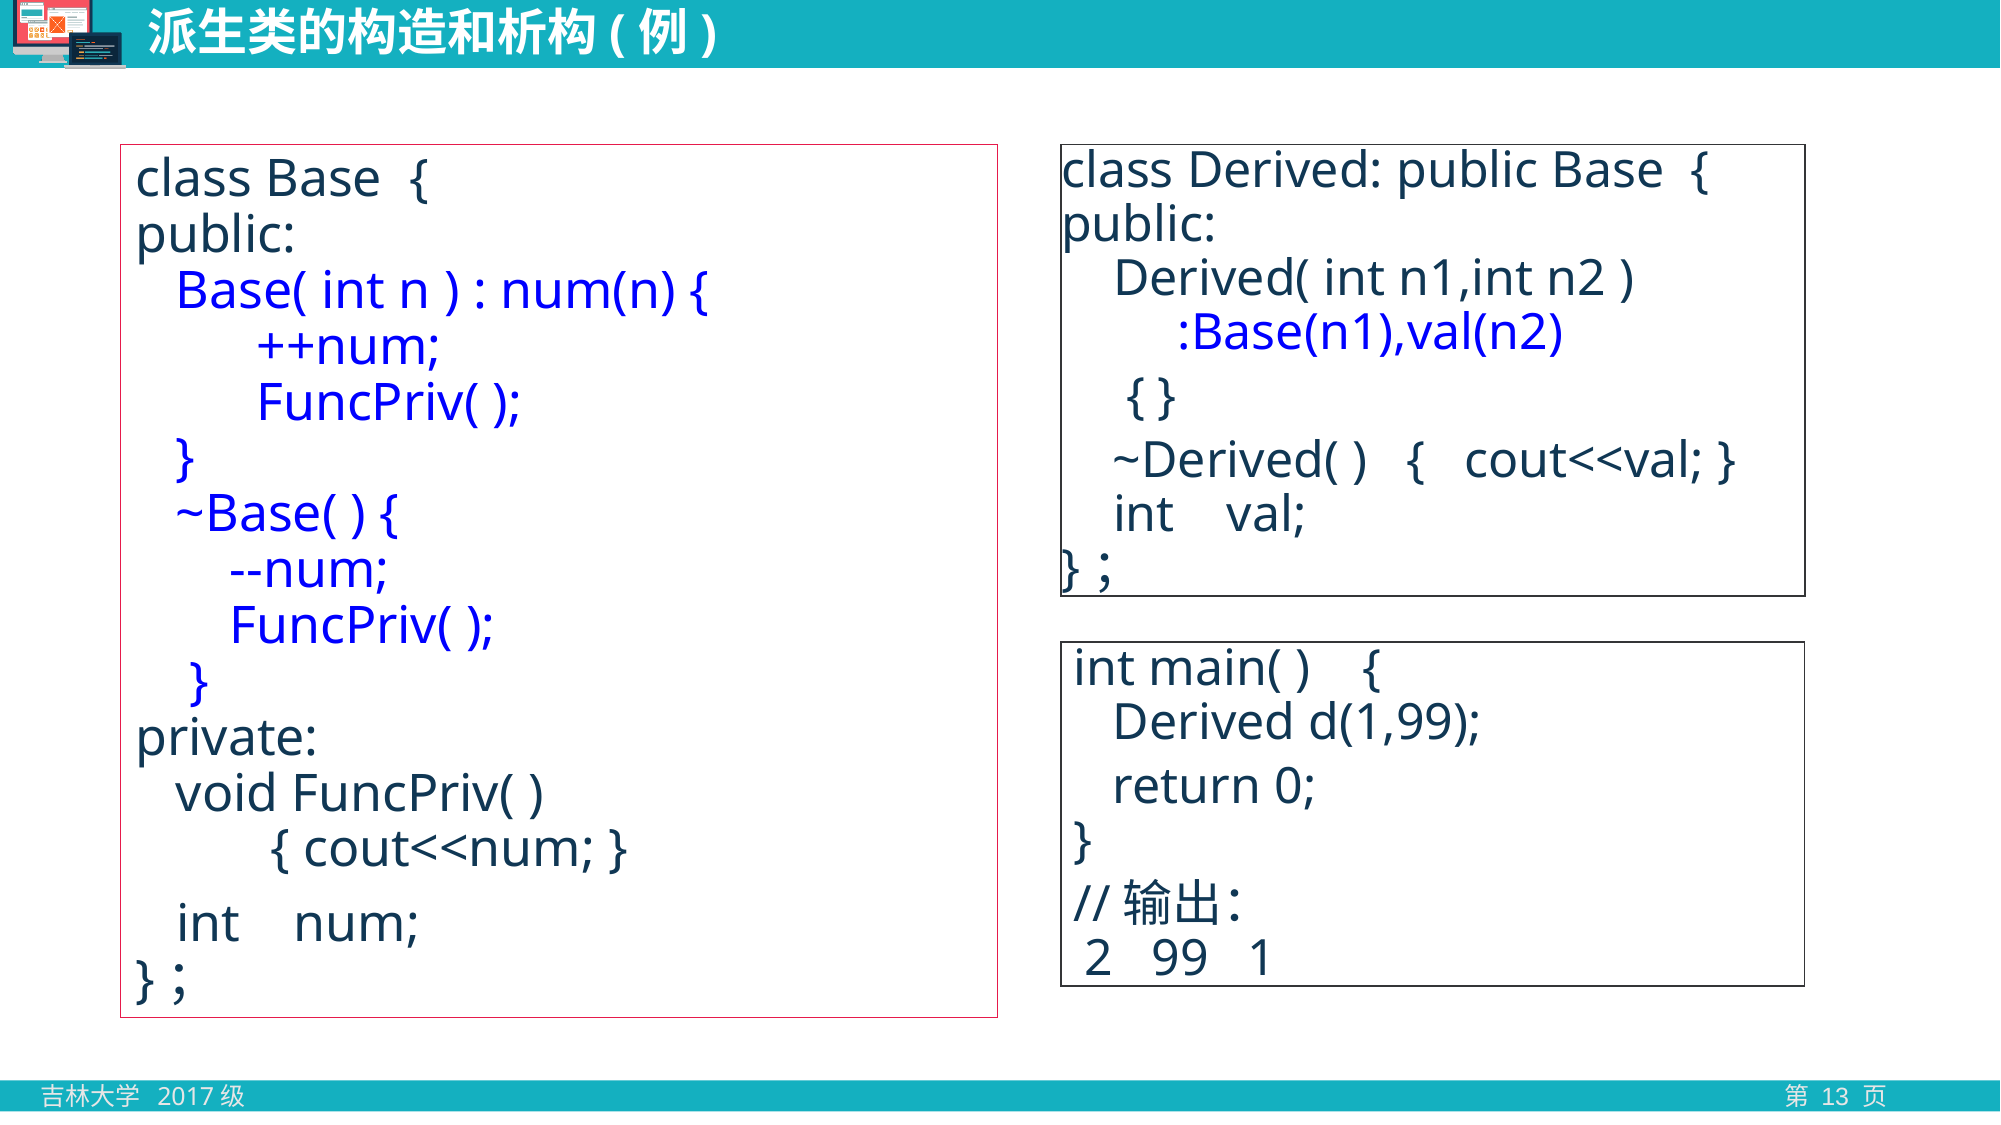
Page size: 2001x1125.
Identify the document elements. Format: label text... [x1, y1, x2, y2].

list class Base { public: Base( int n ) : num(n) { ++num; FuncPriv( ); } ~Base( ) { --num; FuncPriv( ); } private: void FuncPriv( ) { cout<<num; } int num; }； [120, 144, 998, 1018]
title 派生类的构造和析构(例) [132, 5, 1285, 64]
picture [13, 0, 126, 69]
text_box class Derived: public Base { public: Derived( int n1,int n2 ) :Base(n1),val(n2) { } ~Derived( ) { cout<<val; } int val; }； [1060, 144, 1805, 597]
text_box int main( ) { Derived d(1,99); return 0; } //输出： 2 99 1 [1060, 642, 1805, 987]
